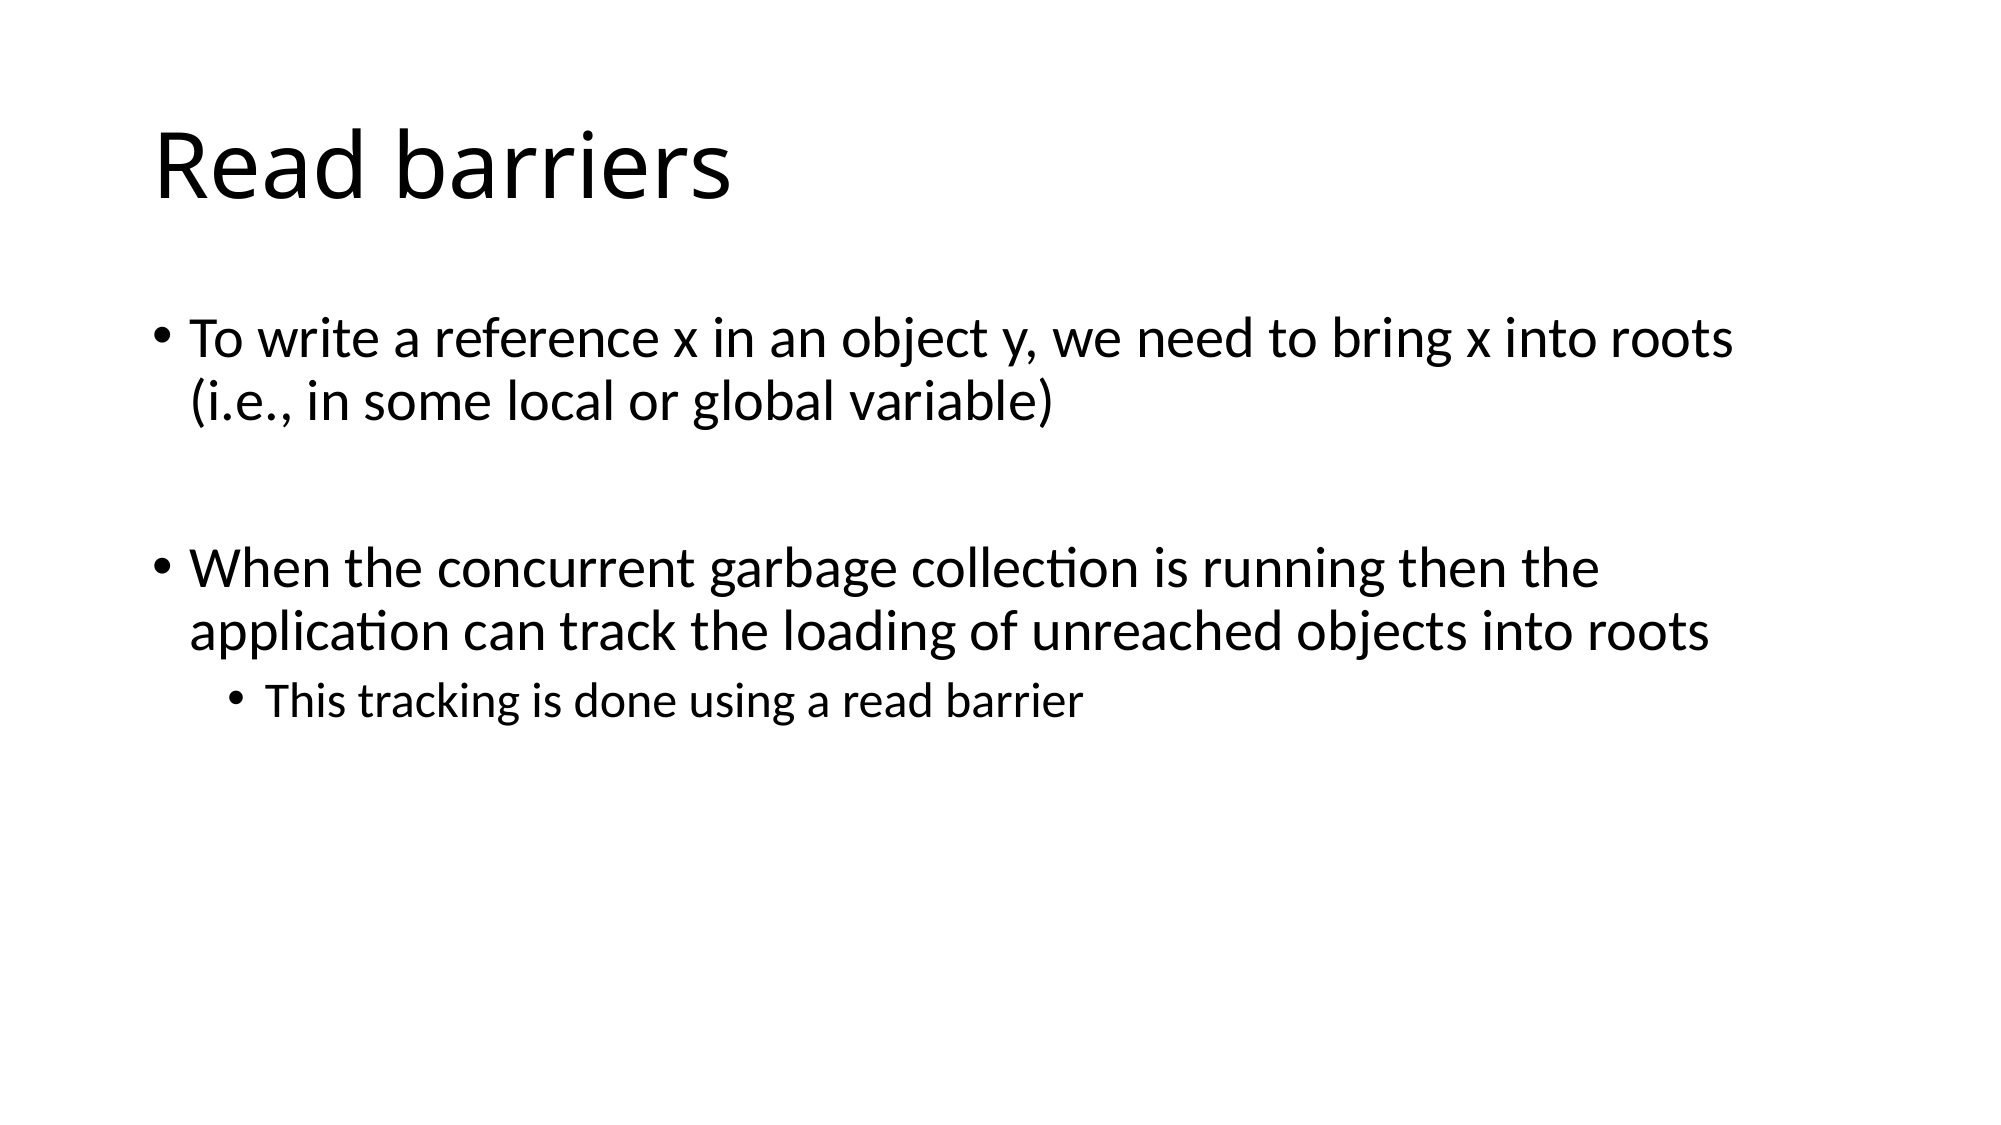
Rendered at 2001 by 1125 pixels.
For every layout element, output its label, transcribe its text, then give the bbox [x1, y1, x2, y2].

title Read barriers [137, 59, 1863, 278]
list To write a reference x in an object y, we need to bring x into roots (i.e., in some local or global variable) When the concurrent garbage collection is running then the application can track the loading of unreached objects into roots This tracking is done using a read barrier [137, 299, 1863, 1014]
